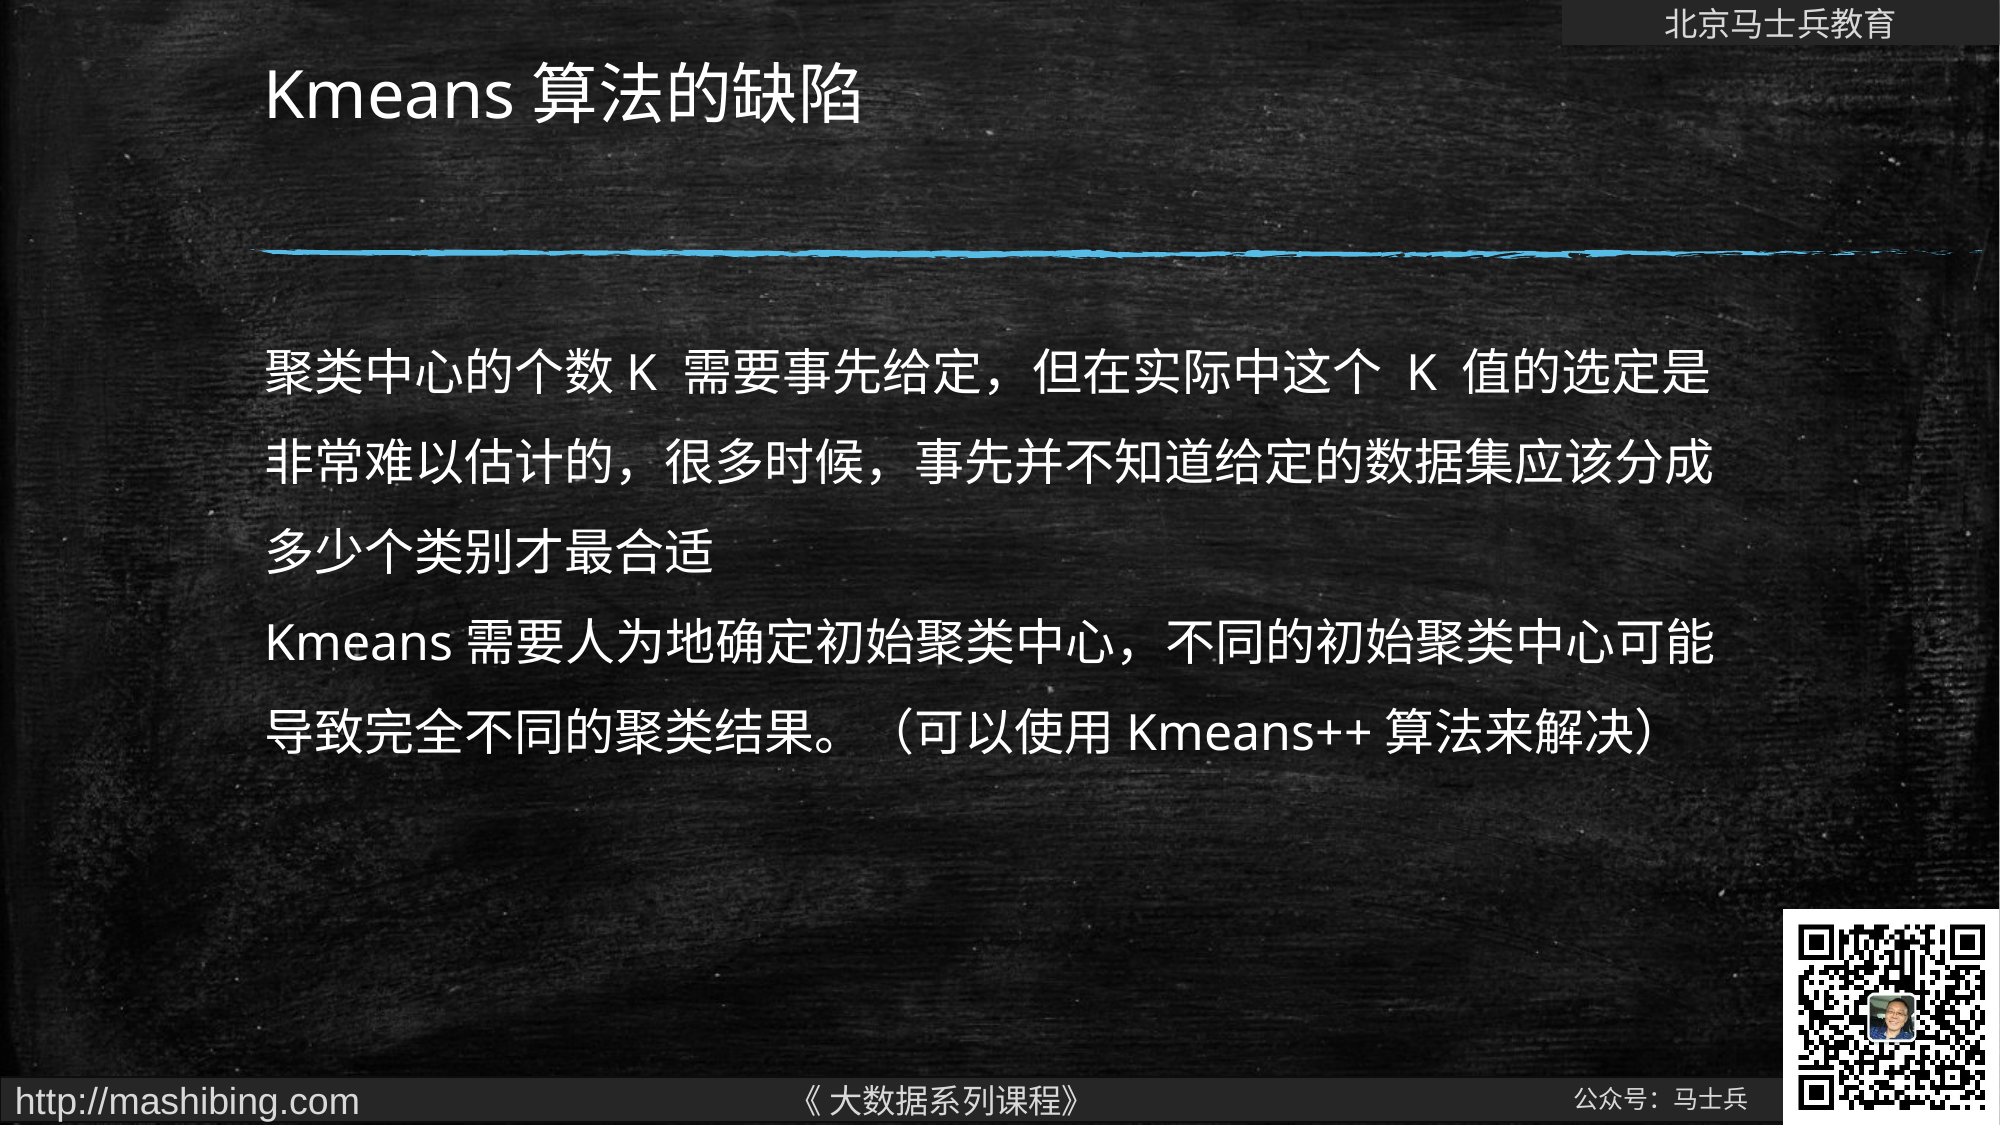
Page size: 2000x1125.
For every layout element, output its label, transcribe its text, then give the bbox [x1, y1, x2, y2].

picture [1783, 909, 2000, 1125]
list 聚类中心的个数K 需要事先给定，但在实际中这个 K 值的选定是非常难以估计的，很多时候，事先并不知道给定的数据集应该分成多少个类别才最合适 Kmeans需要人为地确定初始聚类中心，不同的初始聚类中心可能导致完全不同的聚类结果。（可以使用Kmeans++算法来解决） [249, 302, 1750, 1003]
title Kmeans算法的缺陷 [248, 0, 1409, 141]
